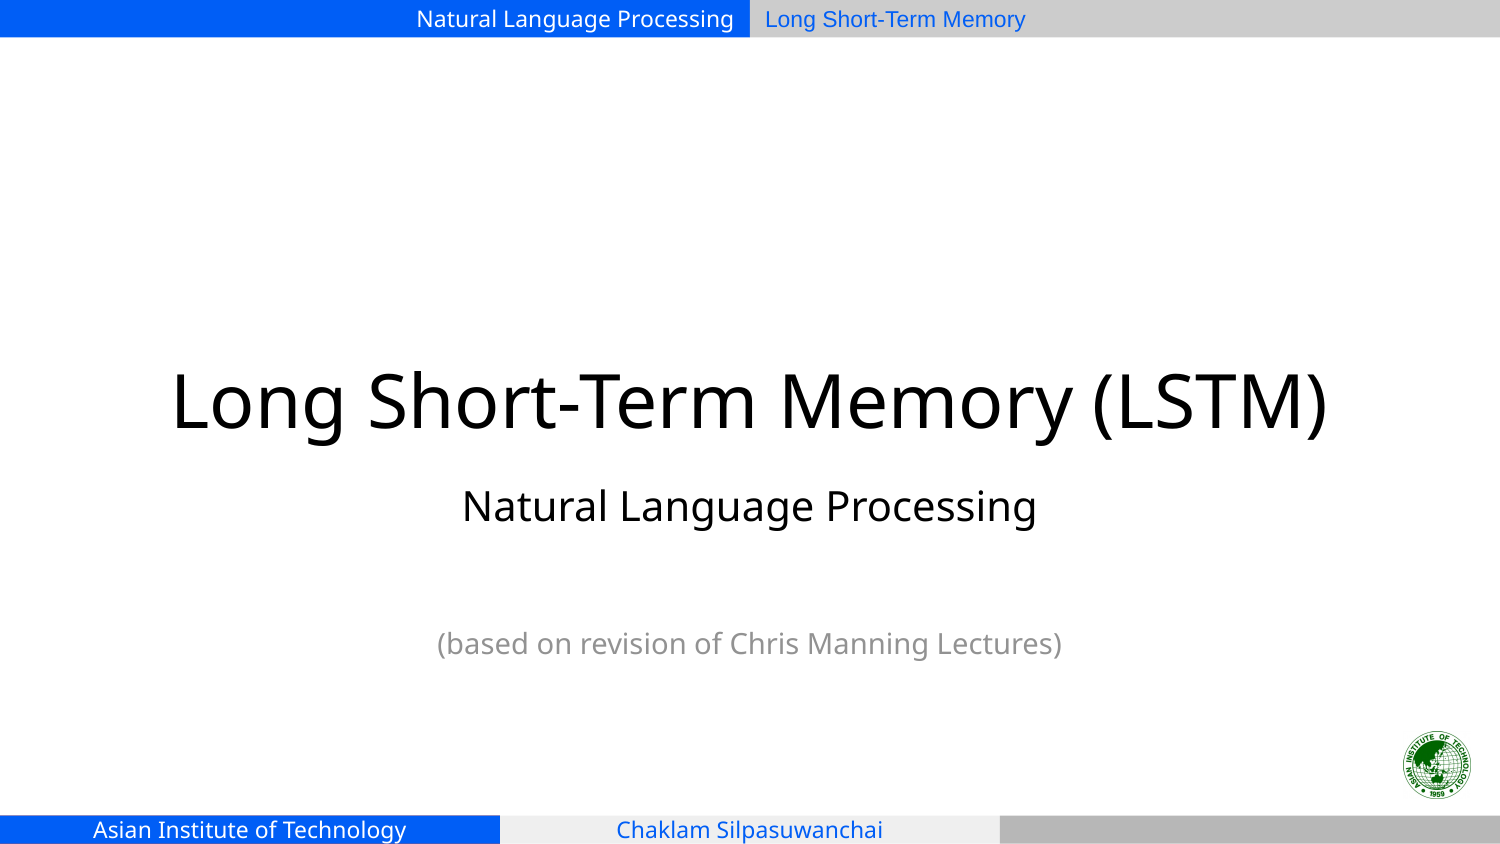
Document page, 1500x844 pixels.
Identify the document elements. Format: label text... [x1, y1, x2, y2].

picture [1403, 731, 1471, 799]
title Long Short-Term Memory (LSTM) [51, 122, 1449, 459]
subtitle Natural Language Processing (based on revision of Chris Manning Lectures) [51, 464, 1449, 595]
